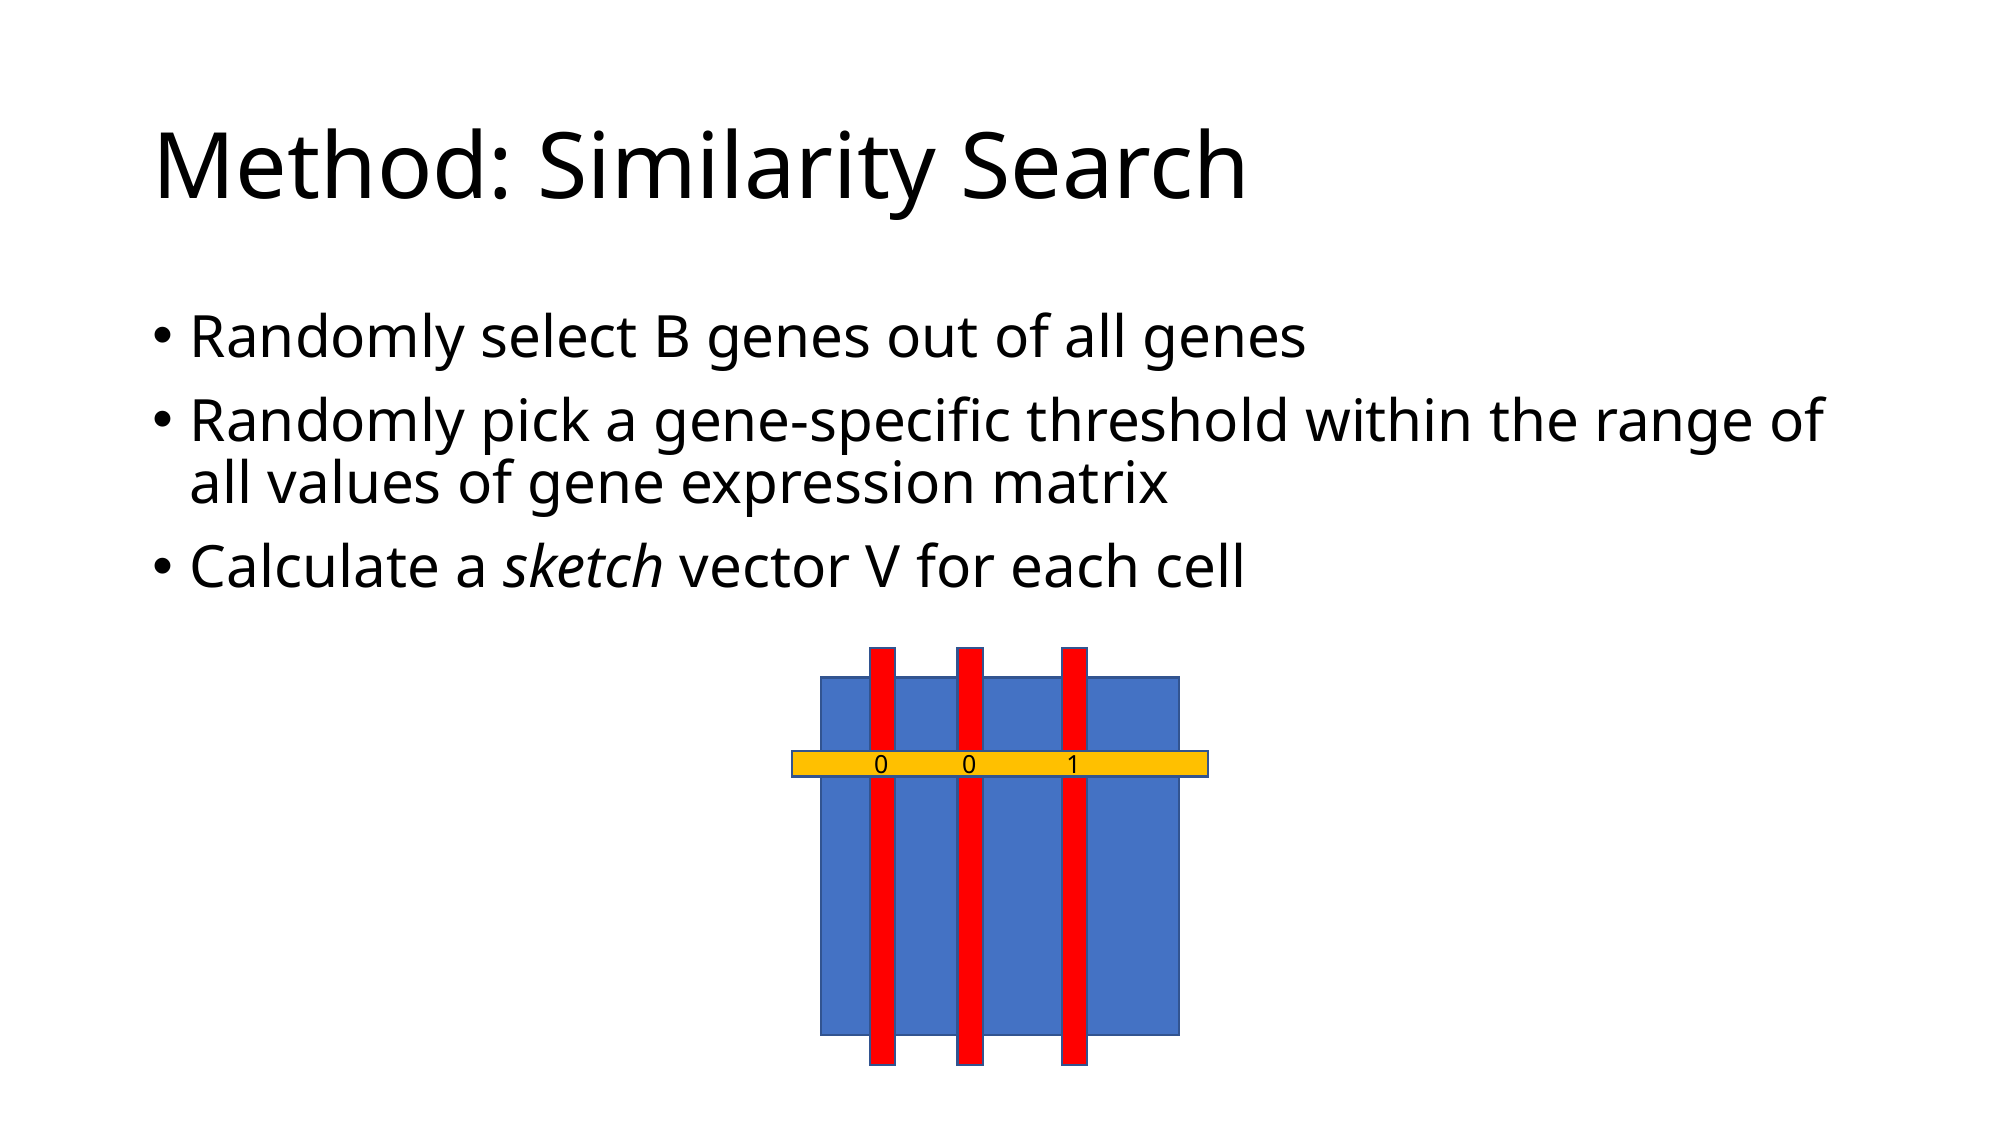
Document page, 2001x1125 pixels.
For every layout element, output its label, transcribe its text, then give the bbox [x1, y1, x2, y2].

text_box [984, 676, 1061, 750]
text_box [1061, 786, 1088, 1066]
text_box [1098, 750, 1209, 778]
text_box [906, 750, 947, 778]
list Randomly select B genes out of all genes Randomly pick a gene-specific threshold within the range of all values of gene expression matrix Calculate a sketch vector V for each cell [137, 299, 1863, 1014]
text_box [994, 750, 1051, 778]
text_box 0 [859, 740, 906, 786]
text_box [1061, 647, 1088, 740]
text_box [984, 778, 1061, 1036]
text_box [820, 676, 869, 750]
text_box [820, 778, 869, 1036]
text_box [956, 786, 984, 1066]
text_box [896, 778, 956, 1036]
text_box 1 [1051, 740, 1098, 786]
text_box 0 [947, 740, 994, 786]
text_box [869, 786, 896, 1066]
text_box [791, 750, 859, 778]
text_box [1088, 778, 1180, 1036]
text_box [896, 676, 956, 750]
title Method: Similarity Search [137, 59, 1863, 278]
text_box [1088, 676, 1180, 750]
text_box [956, 647, 984, 740]
text_box [869, 647, 896, 740]
